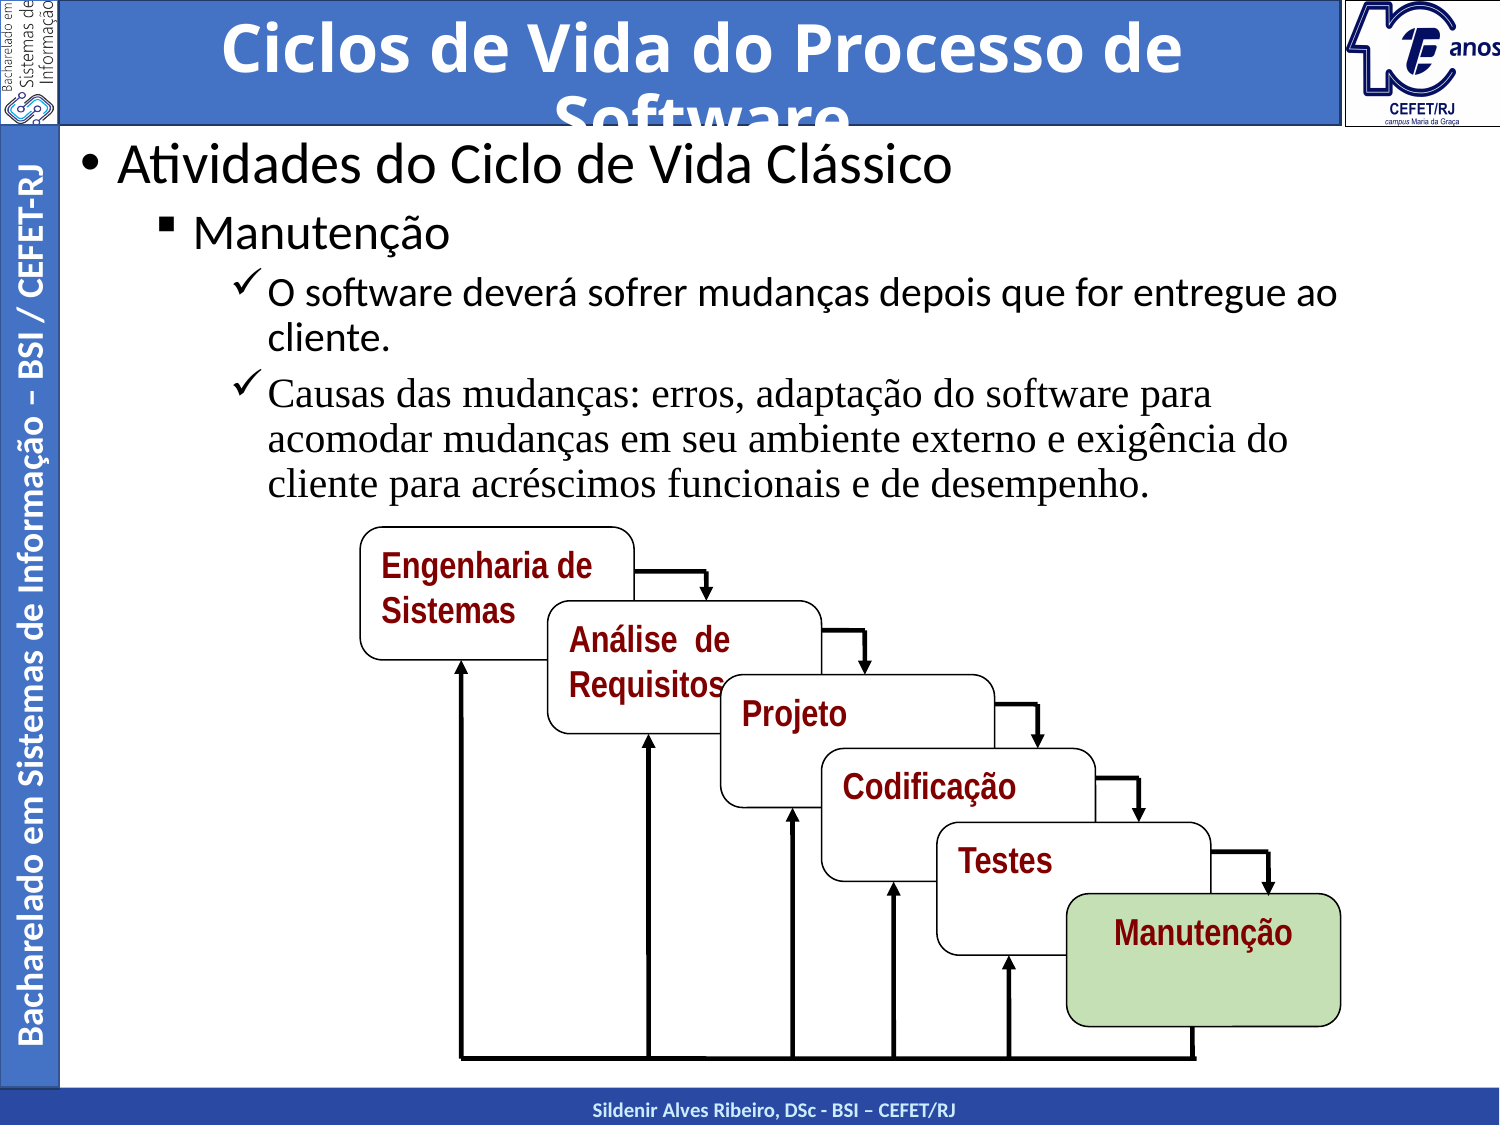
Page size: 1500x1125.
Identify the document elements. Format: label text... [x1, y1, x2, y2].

list Atividades do Ciclo de Vida Clássico Manutenção O software deverá sofrer mudanças depois que for entregue ao cliente. Causas das mudanças: erros, adaptação do software para acomodar mudanças em seu ambiente externo e exigência do cliente para acréscimos funcionais e de desempenho. [64, 125, 1359, 516]
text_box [360, 527, 1341, 1059]
picture [1346, 1, 1500, 126]
text_box Ciclos de Vida do Processo de Software [64, 7, 1341, 121]
picture [2, 1, 57, 124]
